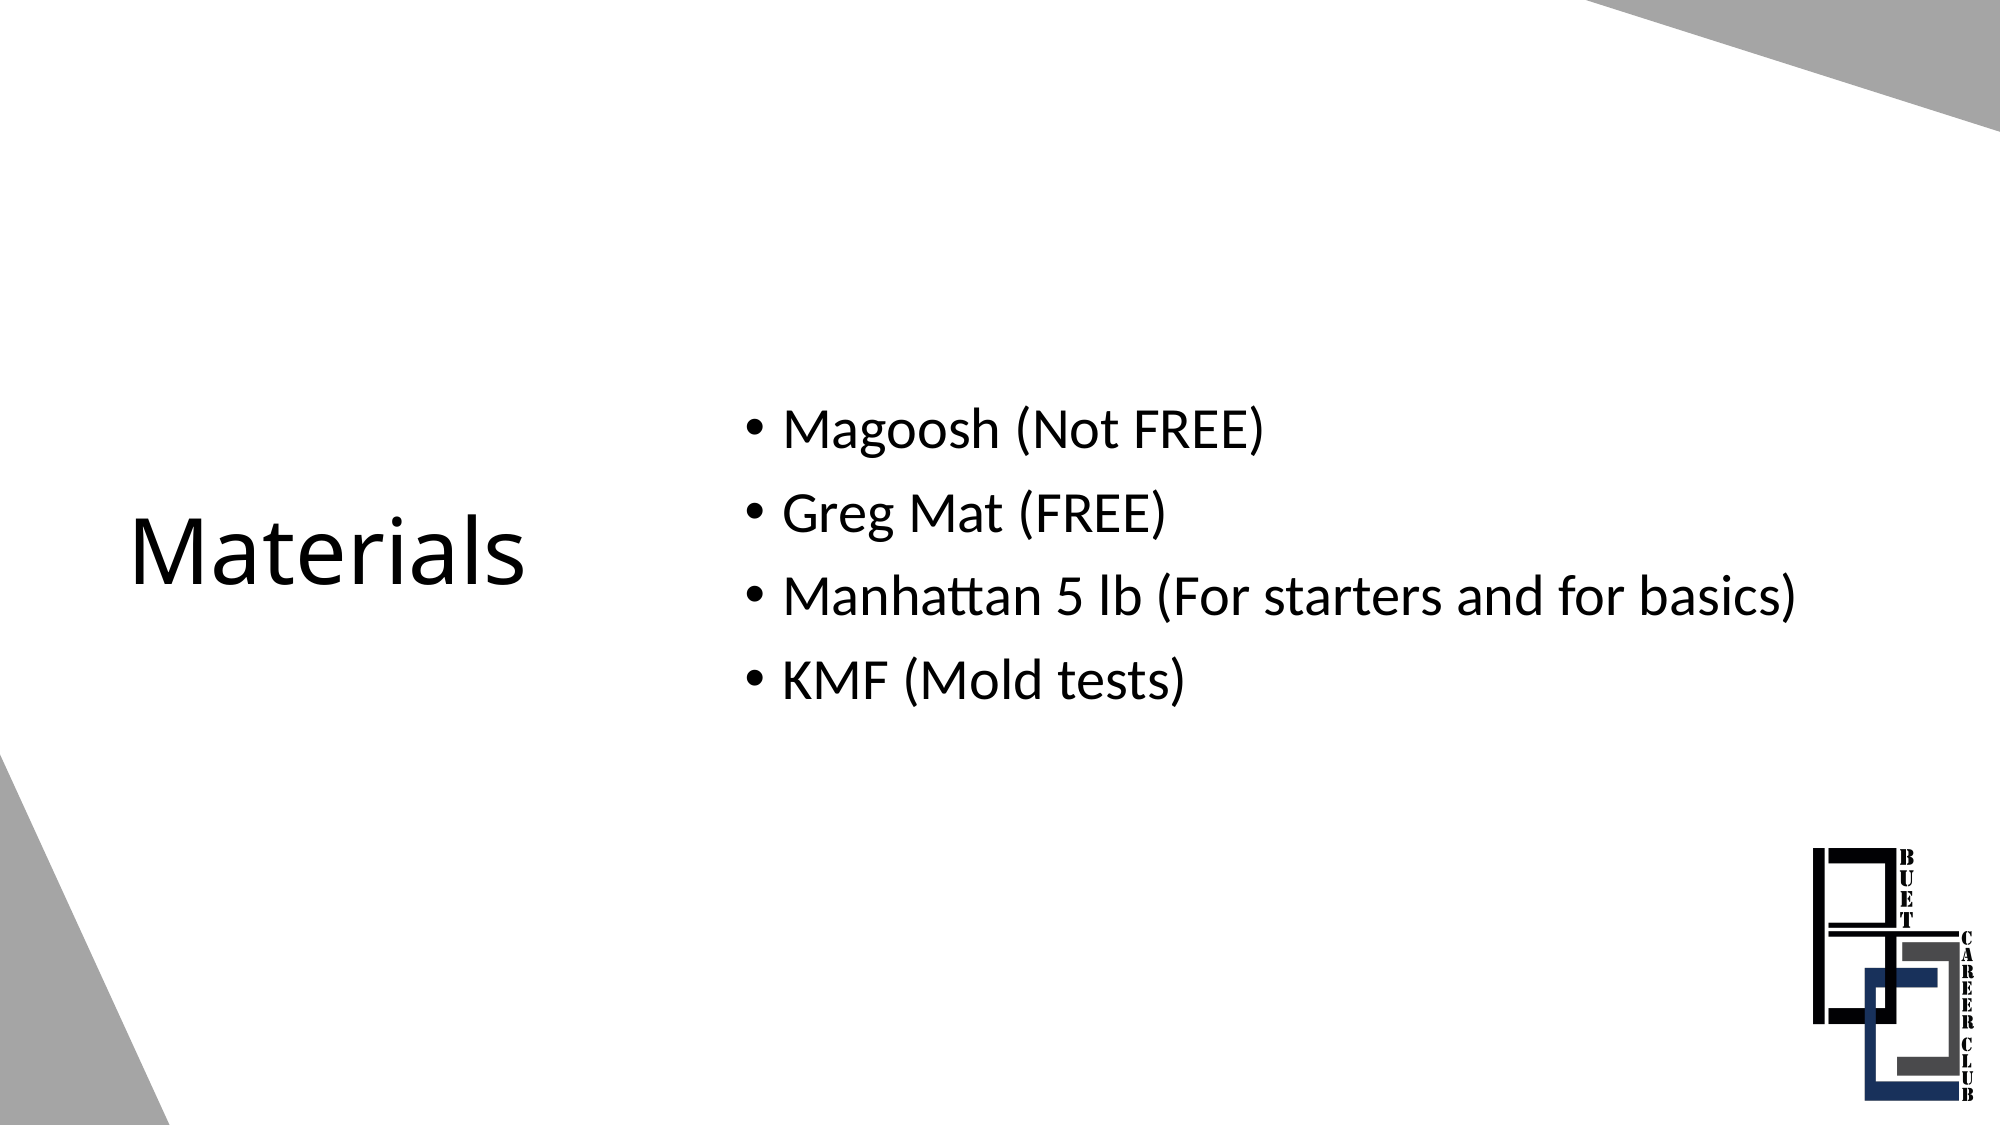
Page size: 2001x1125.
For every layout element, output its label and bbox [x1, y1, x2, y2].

text_box [0, 0, 2000, 1125]
